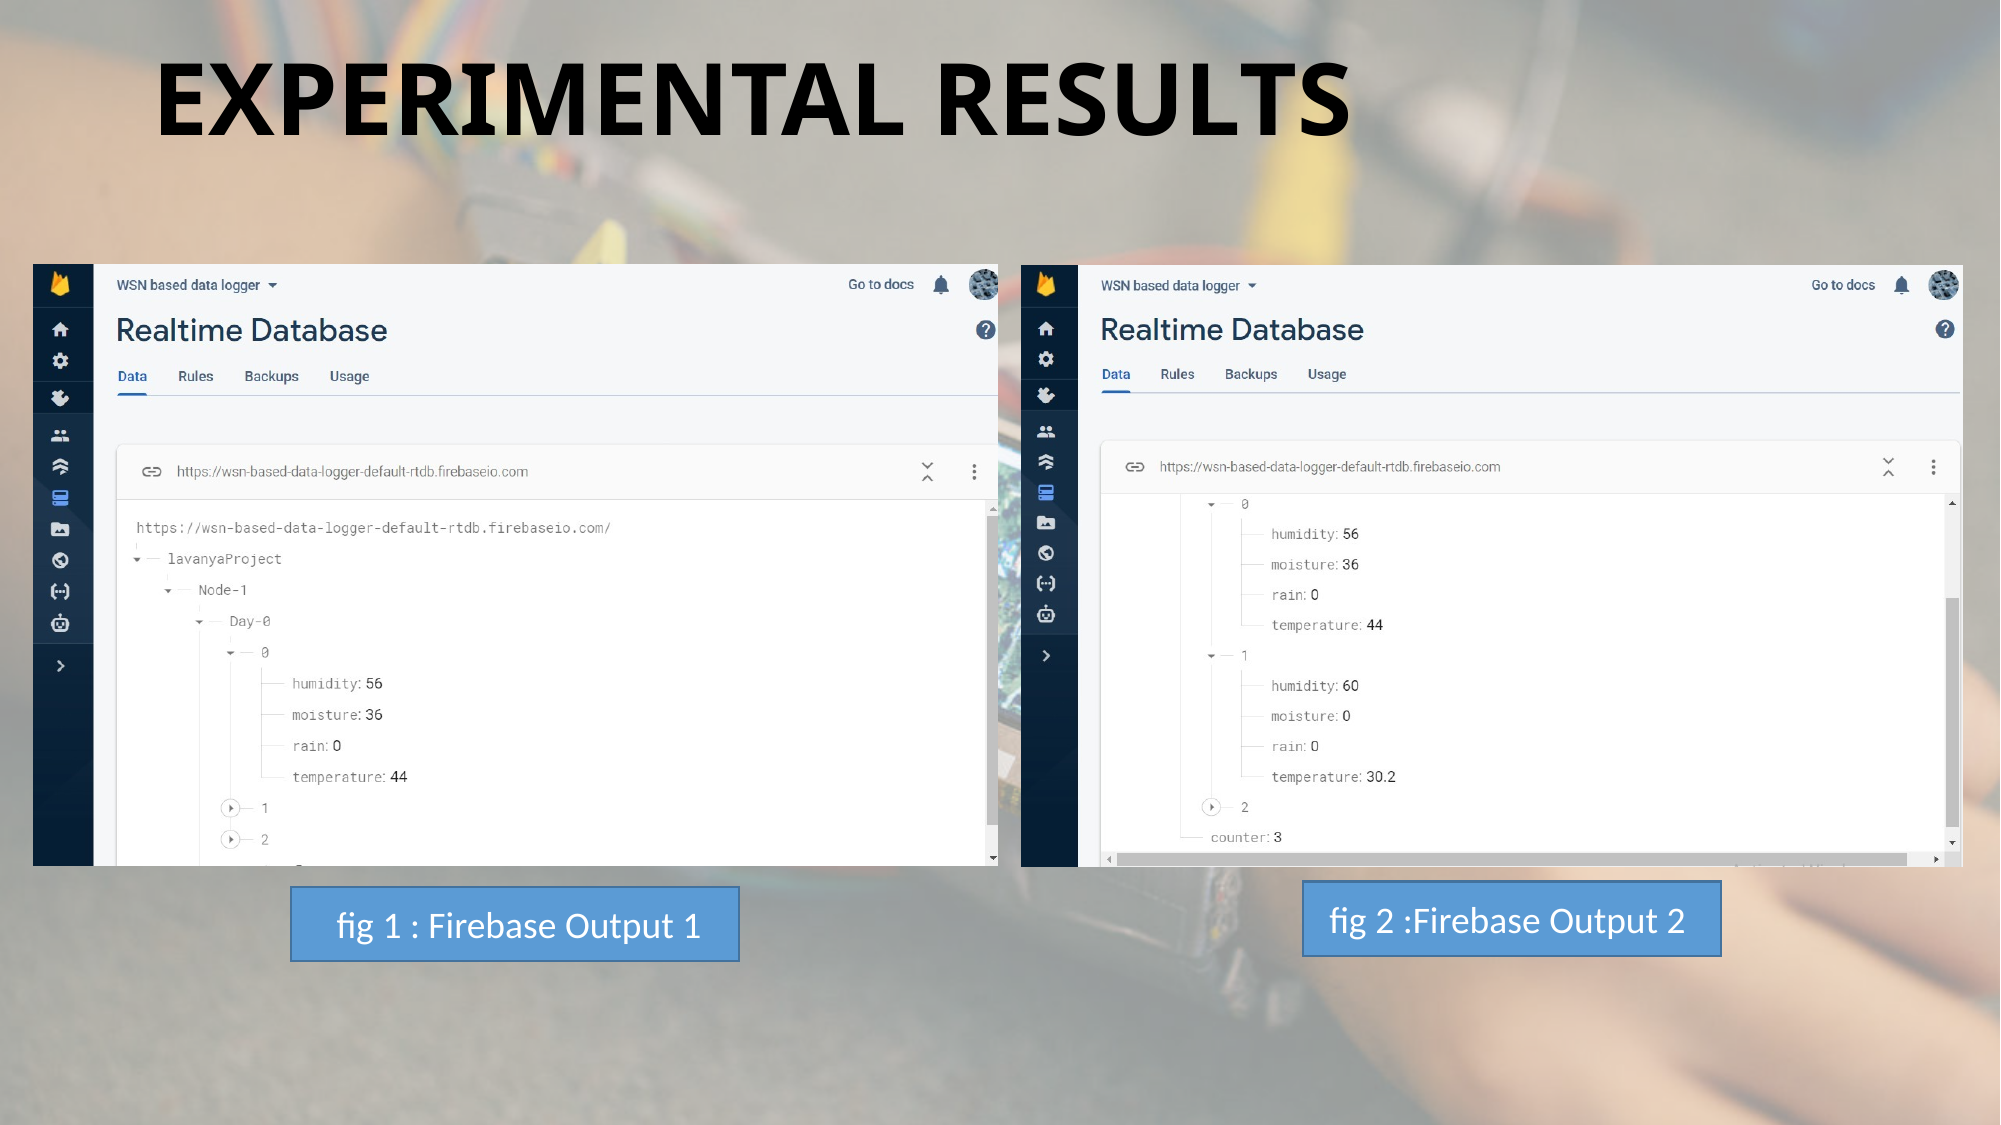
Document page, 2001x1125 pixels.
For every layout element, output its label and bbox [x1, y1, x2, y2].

list [1021, 265, 1963, 867]
picture [0, 0, 2000, 1125]
